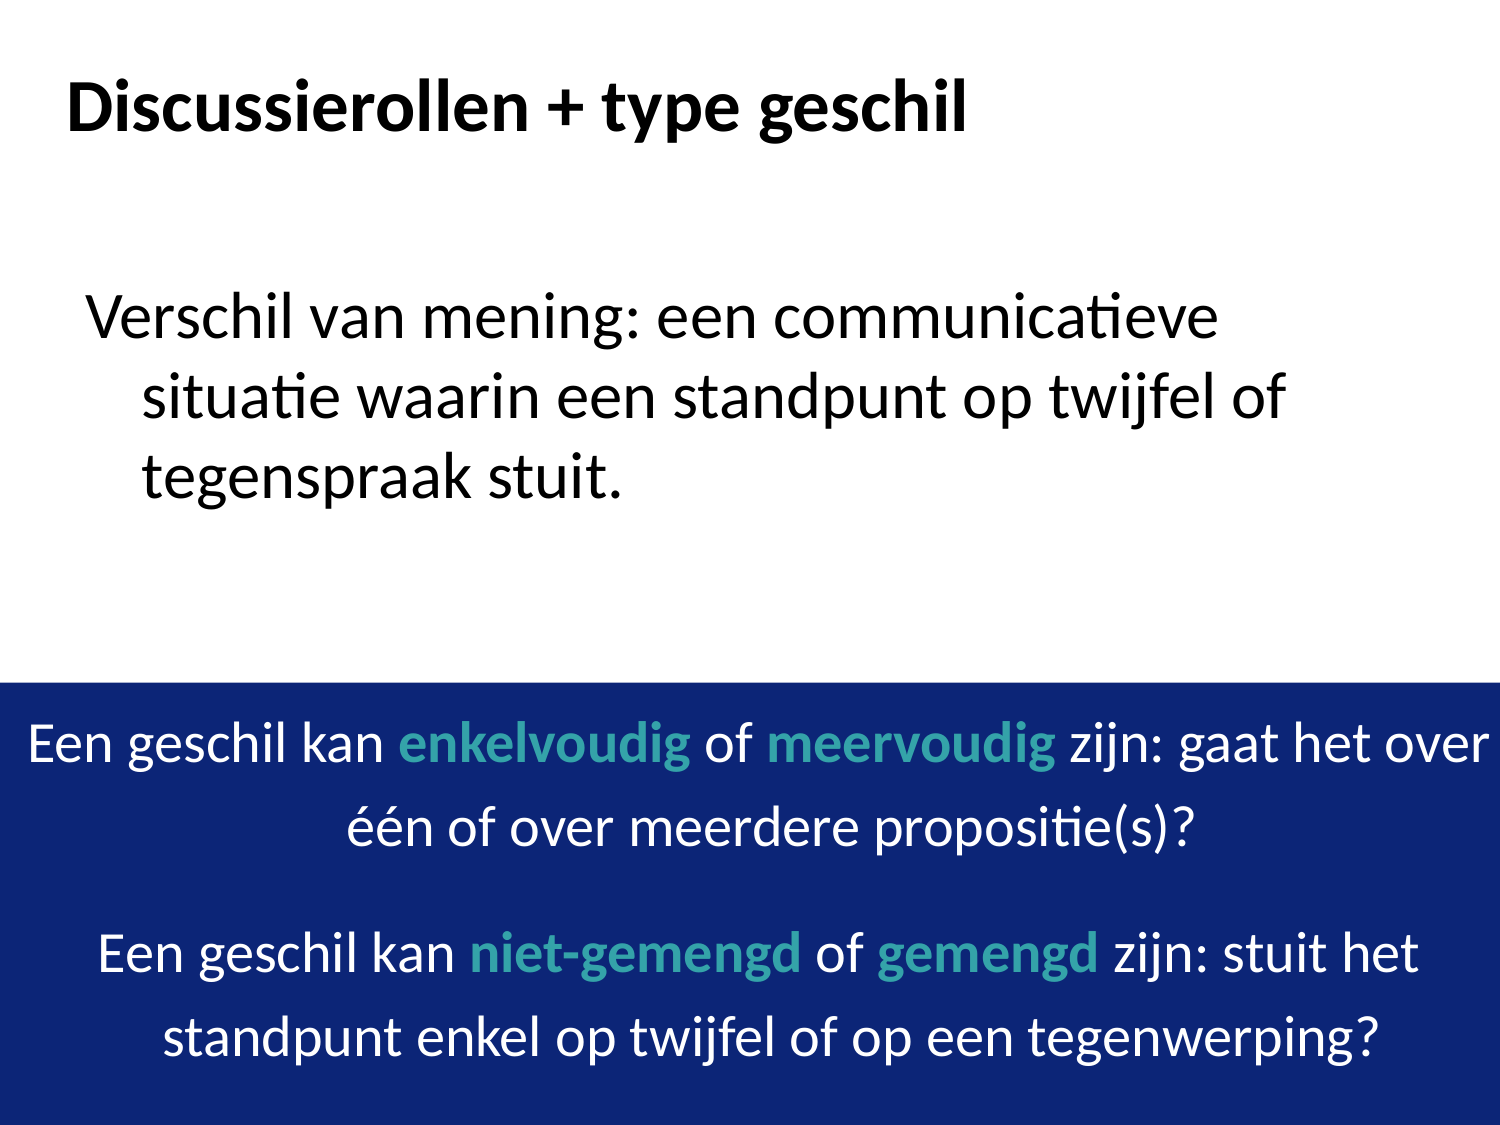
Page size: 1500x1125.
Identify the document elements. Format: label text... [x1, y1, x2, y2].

title Discussierollen + type geschil [66, 66, 1434, 138]
text_box Een geschil kan enkelvoudig of meervoudig zijn: gaat het over één of over meerdere propositie(s)? Een geschil kan niet-gemengd of gemengd zijn: stuit het standpunt enkel op twijfel of op een tegenwerping? [0, 682, 1500, 1121]
text_box Verschil van mening: een communicatieve situatie waarin een standpunt op twijfel of tegenspraak stuit. [70, 264, 1421, 563]
